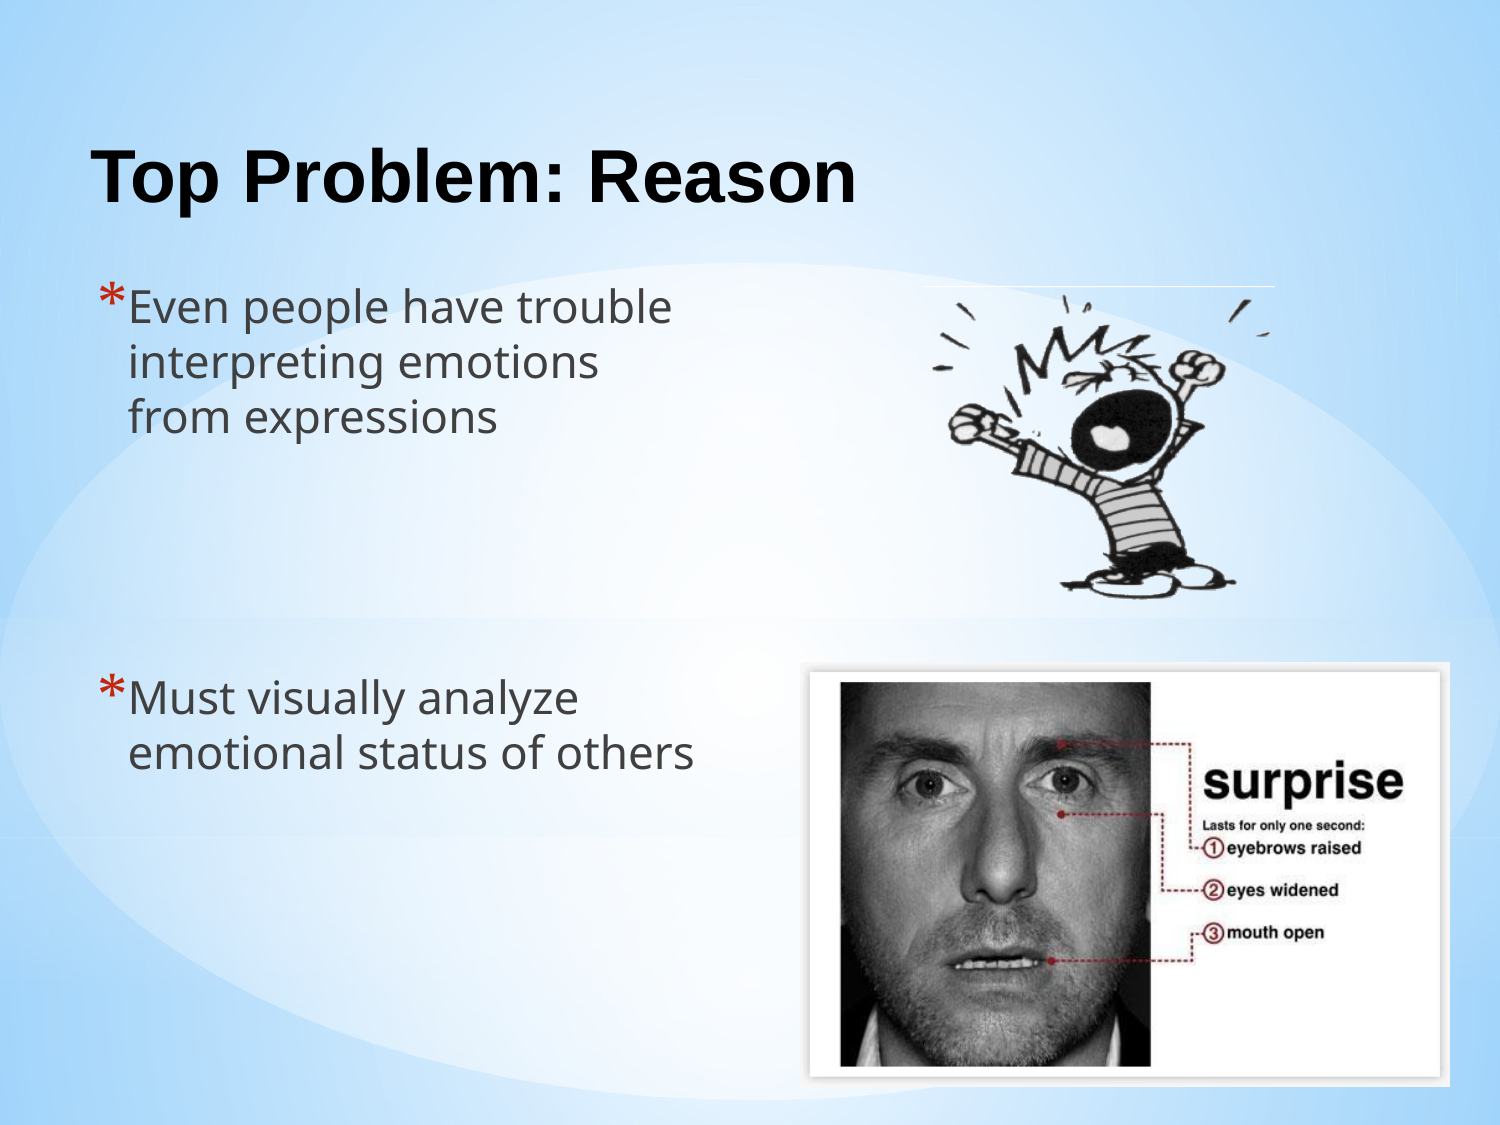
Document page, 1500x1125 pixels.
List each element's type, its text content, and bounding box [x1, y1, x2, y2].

text_box [922, 286, 1275, 600]
text_box [800, 662, 1450, 1087]
title Top Problem: Reason [75, 45, 1425, 233]
list Even people have trouble interpreting emotions from expressions Must visually analyze emotional status of others [75, 262, 731, 1078]
